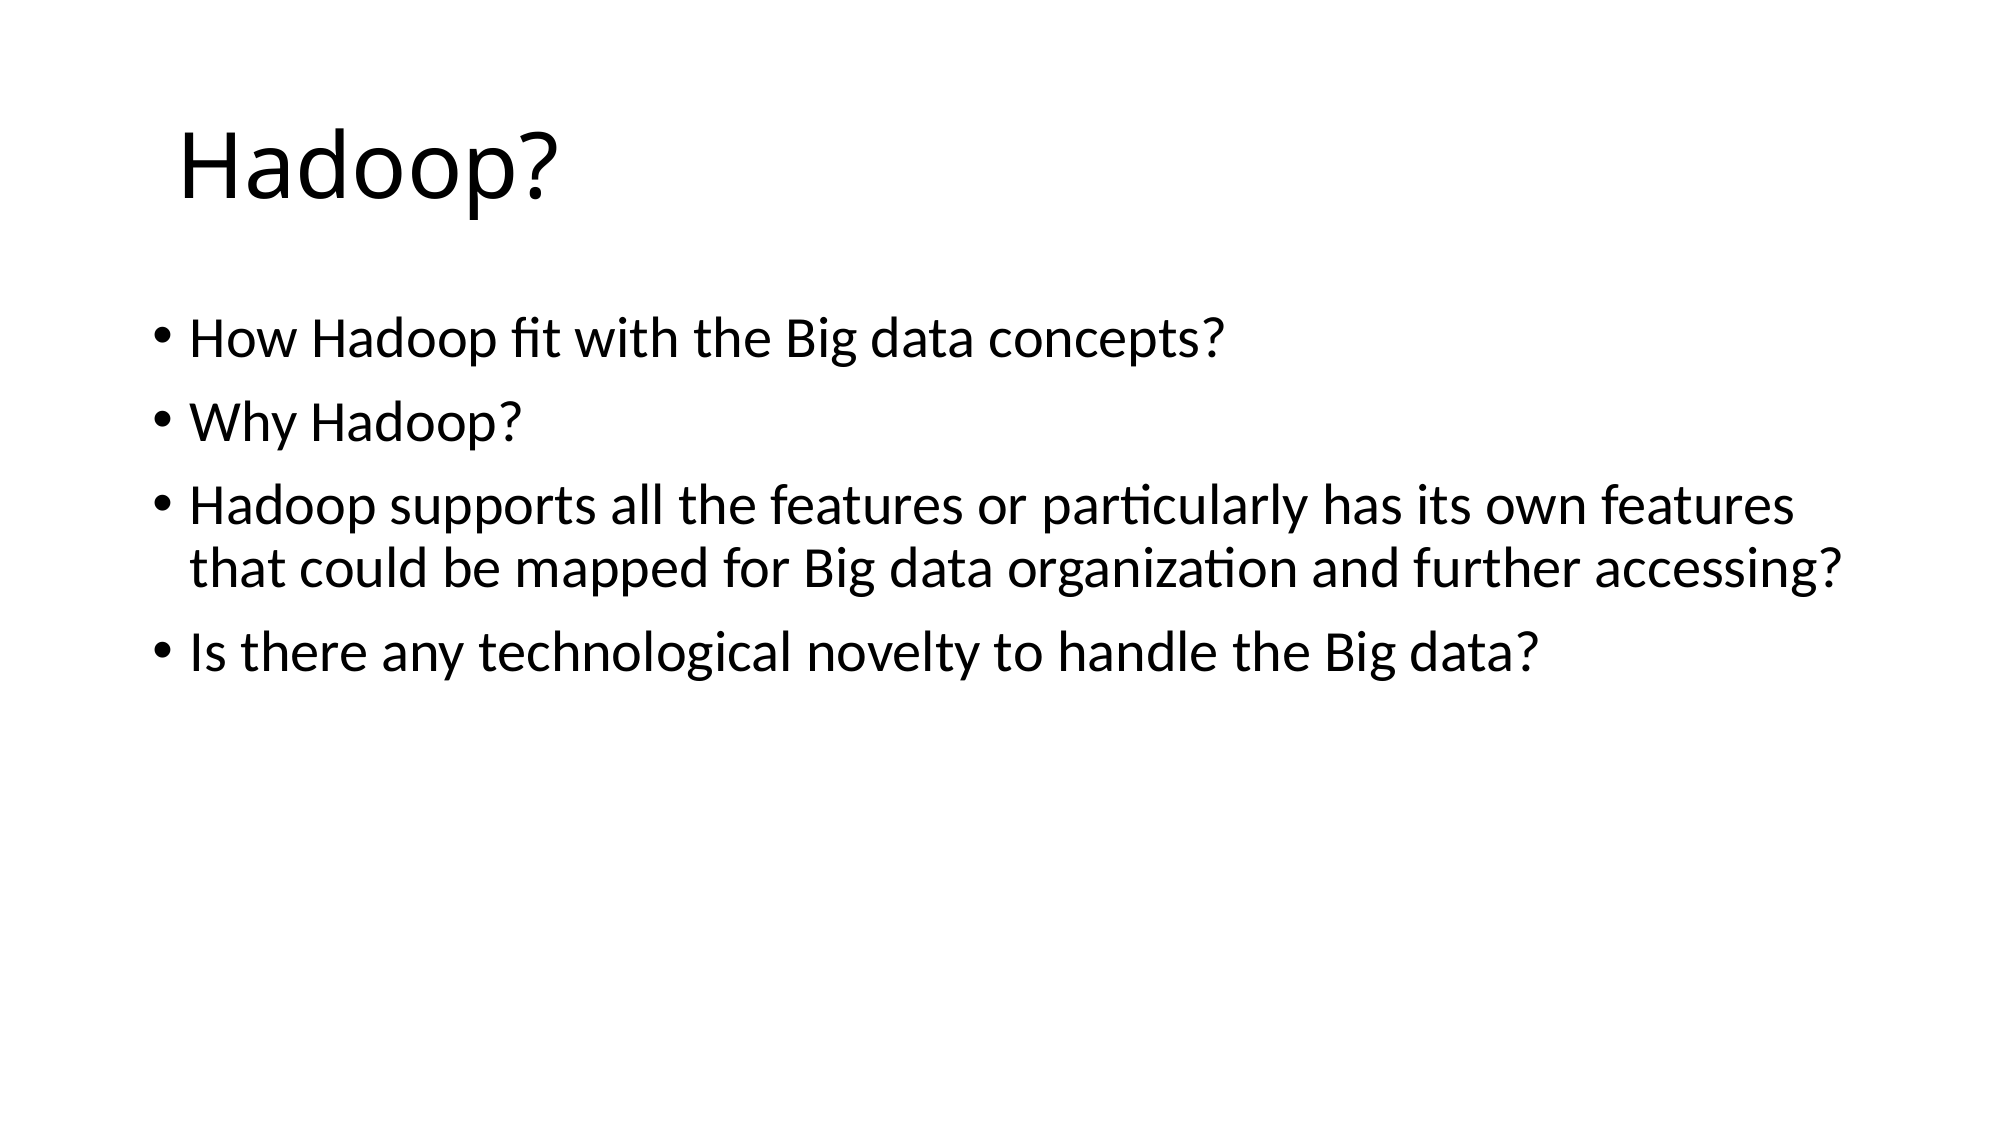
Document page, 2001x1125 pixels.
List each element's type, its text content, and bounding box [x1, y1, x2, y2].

title Hadoop? [137, 59, 1863, 278]
list How Hadoop fit with the Big data concepts? Why Hadoop? Hadoop supports all the features or particularly has its own features that could be mapped for Big data organization and further accessing? Is there any technological novelty to handle the Big data? [137, 299, 1863, 1014]
